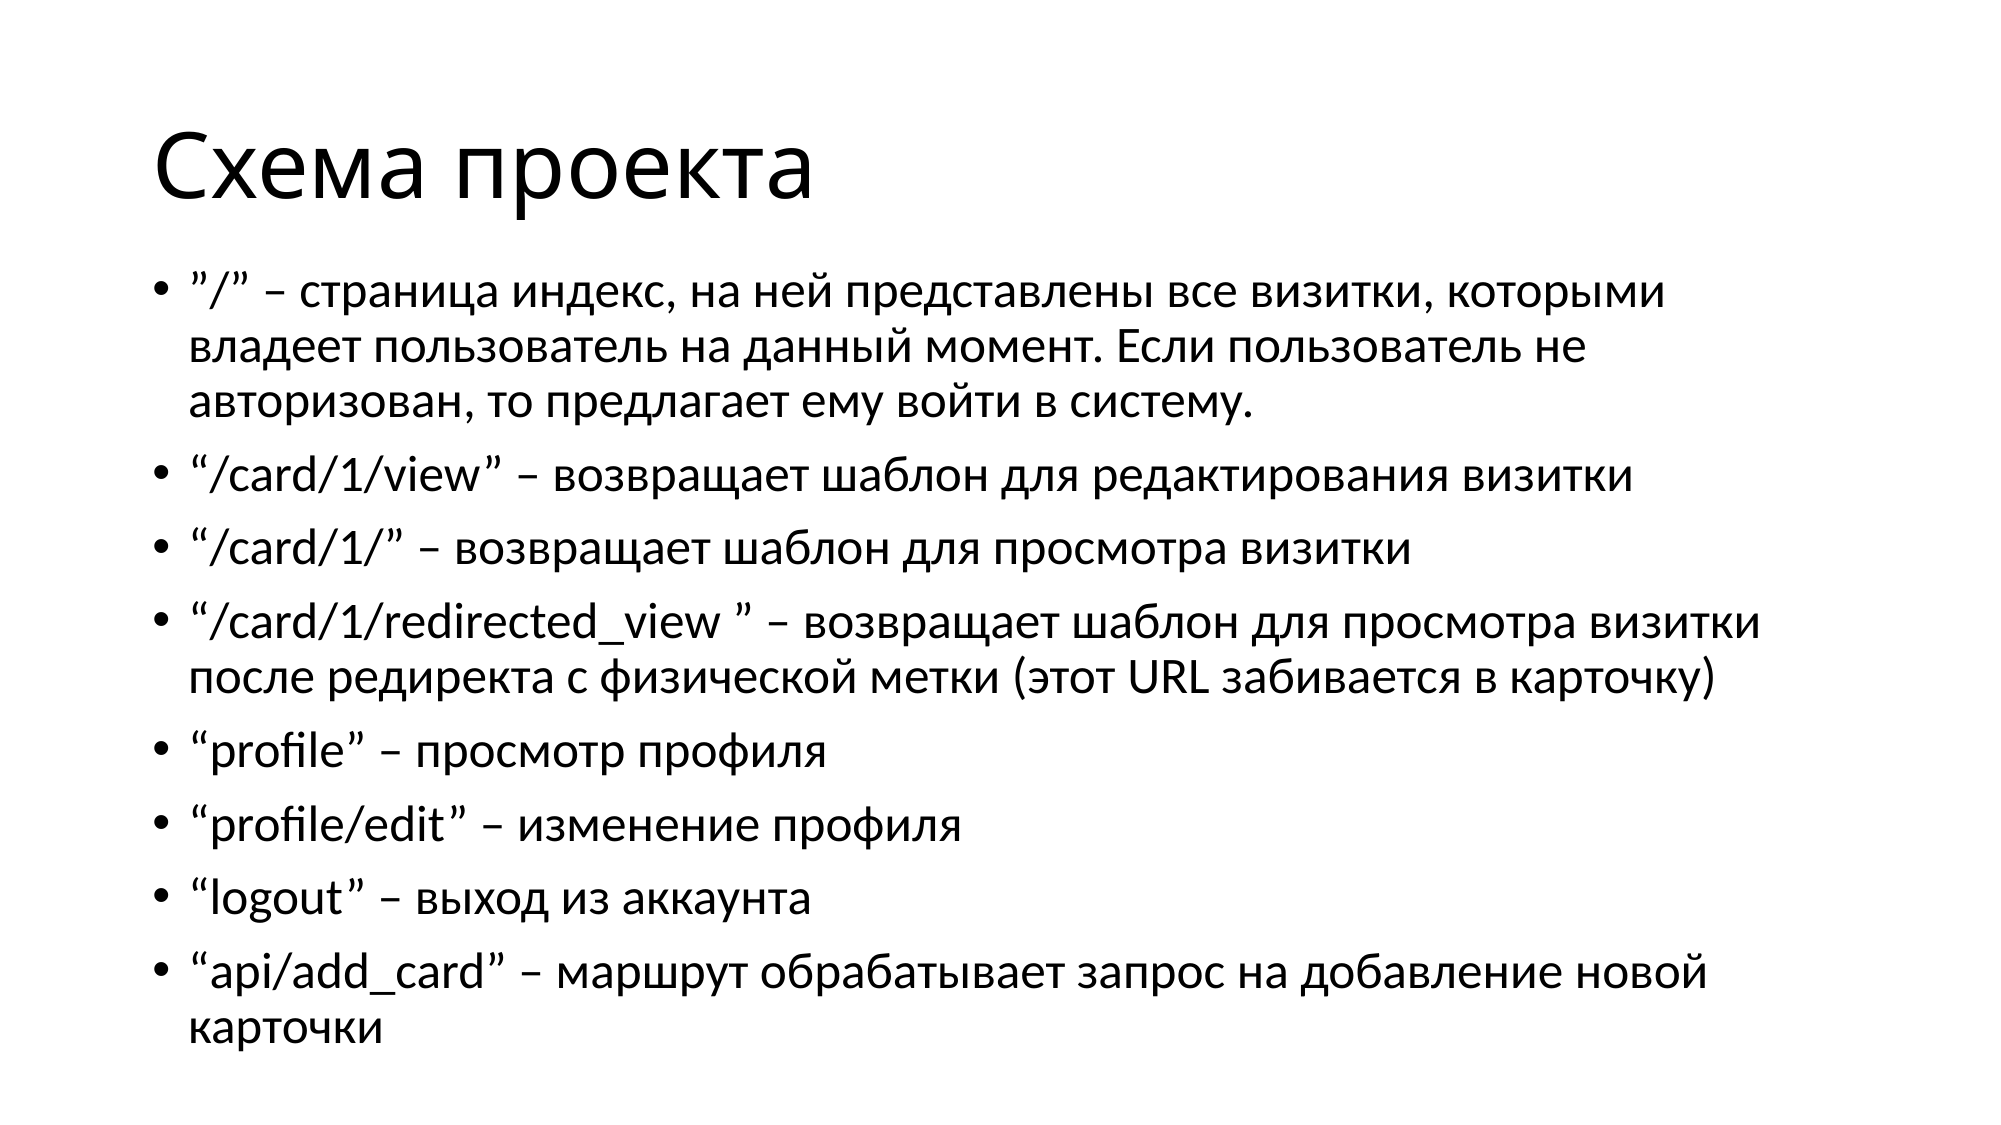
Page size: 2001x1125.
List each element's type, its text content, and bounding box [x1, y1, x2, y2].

title Схема проекта [137, 59, 1863, 255]
list ”/” – страница индекс, на ней представлены все визитки, которыми владеет пользователь на данный момент. Если пользователь не авторизован, то предлагает ему войти в систему. “/card/1/view” – возвращает шаблон для редактирования визитки “/card/1/” – возвращает шаблон для просмотра визитки “/card/1/redirected_view ” – возвращает шаблон для просмотра визитки после редиректа с физической метки (этот URL забивается в карточку) “profile” – просмотр профиля “profile/edit” – изменение профиля “logout” – выход из аккаунта “api/add_card” – маршрут обрабатывает запрос на добавление новой карточки [137, 255, 1863, 1066]
